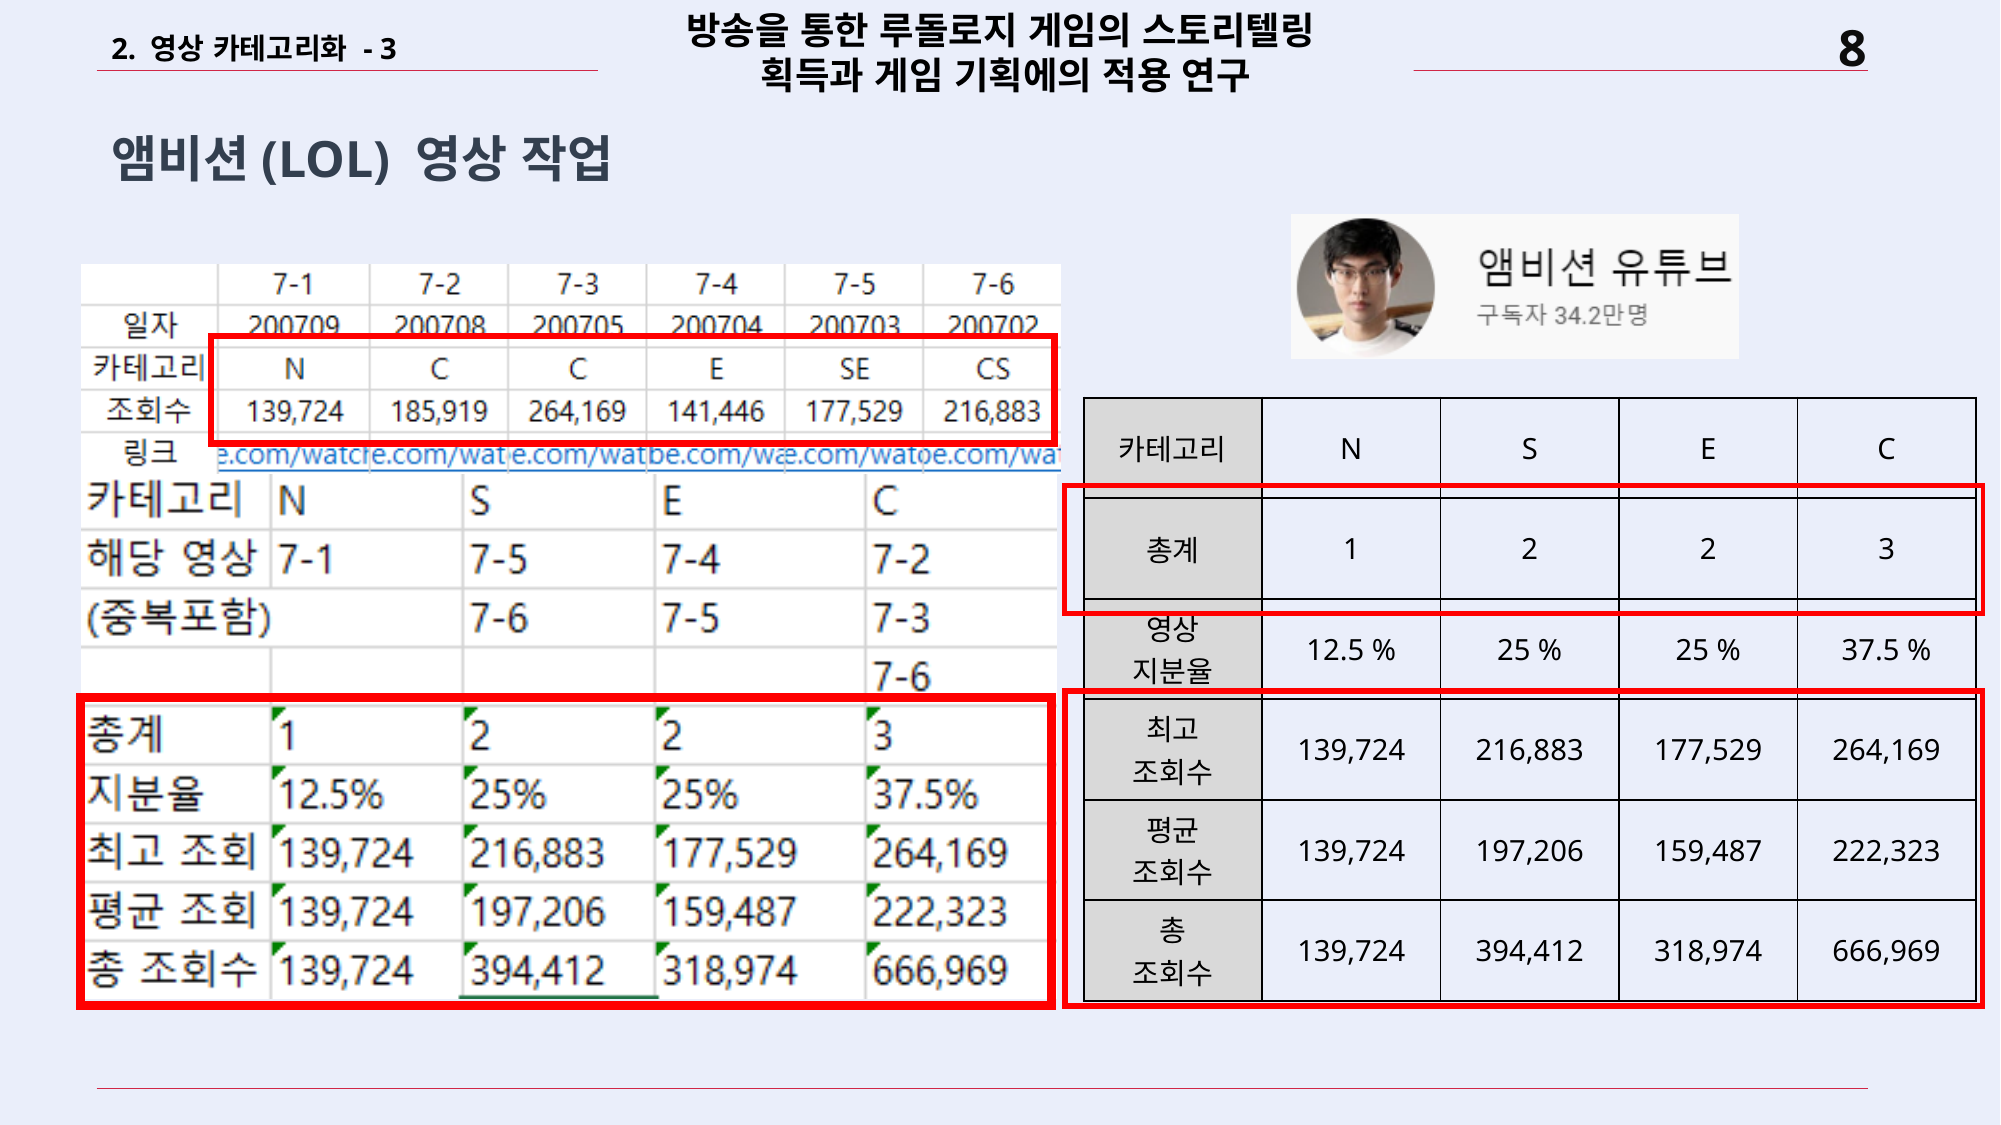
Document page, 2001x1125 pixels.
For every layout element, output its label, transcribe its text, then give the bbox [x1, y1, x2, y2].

table_header C [1798, 399, 1975, 483]
table_cell 25 % [1620, 600, 1797, 611]
table_cell 25 % [1441, 600, 1618, 611]
table_cell 159,487 [1620, 801, 1797, 899]
table_header N [1263, 399, 1440, 483]
table_cell 최고 조회수 [1085, 700, 1261, 799]
table_cell 25 % [1620, 616, 1797, 688]
table_cell 영상 지분율 [1085, 600, 1261, 611]
table_header E [1620, 399, 1797, 483]
table_cell 총 조회수 [1085, 901, 1261, 1000]
table_cell 37.5 % [1798, 616, 1975, 688]
text_box [76, 693, 1056, 1010]
text_box 방송을 통한 루돌로지 게임의 스토리텔링 획득과 게임 기획에의 적용 연구 [598, 0, 1414, 69]
text_box 방송을 통한 루돌로지 게임의 스토리텔링 획득과 게임 기획에의 적용 연구 [598, 71, 1414, 105]
table_cell 139,724 [1263, 801, 1440, 899]
table_header S [1441, 488, 1618, 497]
table_cell 영상 지분율 [1085, 694, 1261, 698]
table_cell 25 % [1441, 616, 1618, 688]
table_cell 12.5 % [1263, 616, 1440, 688]
text_box 앰비션(LOL) 영상 작업 [96, 90, 828, 196]
picture [81, 264, 1061, 999]
table_cell 12.5 % [1263, 600, 1440, 611]
table_header 카테고리 [1085, 488, 1261, 497]
table_cell 12.5 % [1263, 694, 1440, 698]
table_cell 197,206 [1441, 801, 1618, 899]
picture [1291, 214, 1739, 359]
table_cell 318,974 [1620, 901, 1797, 1000]
table_cell 37.5 % [1798, 600, 1975, 611]
table_cell 2 [1620, 499, 1797, 598]
table_header C [1798, 488, 1975, 497]
table_cell 3 [1798, 499, 1975, 598]
text_box [1062, 688, 1985, 1009]
table_cell 영상 지분율 [1085, 616, 1261, 688]
table_cell 2 [1441, 499, 1618, 598]
table_cell 25 % [1441, 694, 1618, 698]
table_cell 1 [1263, 499, 1440, 598]
table_header S [1441, 399, 1618, 483]
table_cell 264,169 [1798, 700, 1975, 799]
table_cell 37.5 % [1798, 694, 1975, 698]
table_cell 666,969 [1798, 901, 1975, 1000]
text_box 2. 영상 카테고리화 - 3 [96, 5, 964, 69]
table_cell 139,724 [1263, 700, 1440, 799]
table_cell 평균 조회수 [1085, 801, 1261, 899]
table_cell 25 % [1620, 694, 1797, 698]
table_cell 총계 [1085, 499, 1261, 598]
table_cell 222,323 [1798, 801, 1975, 899]
table_header 카테고리 [1085, 399, 1261, 483]
table_header E [1620, 488, 1797, 497]
text_box [1062, 483, 1985, 616]
table_header N [1263, 488, 1440, 497]
table_cell 177,529 [1620, 700, 1797, 799]
table_cell 139,724 [1263, 901, 1440, 1000]
table_cell 216,883 [1441, 700, 1618, 799]
table_cell 394,412 [1441, 901, 1618, 1000]
